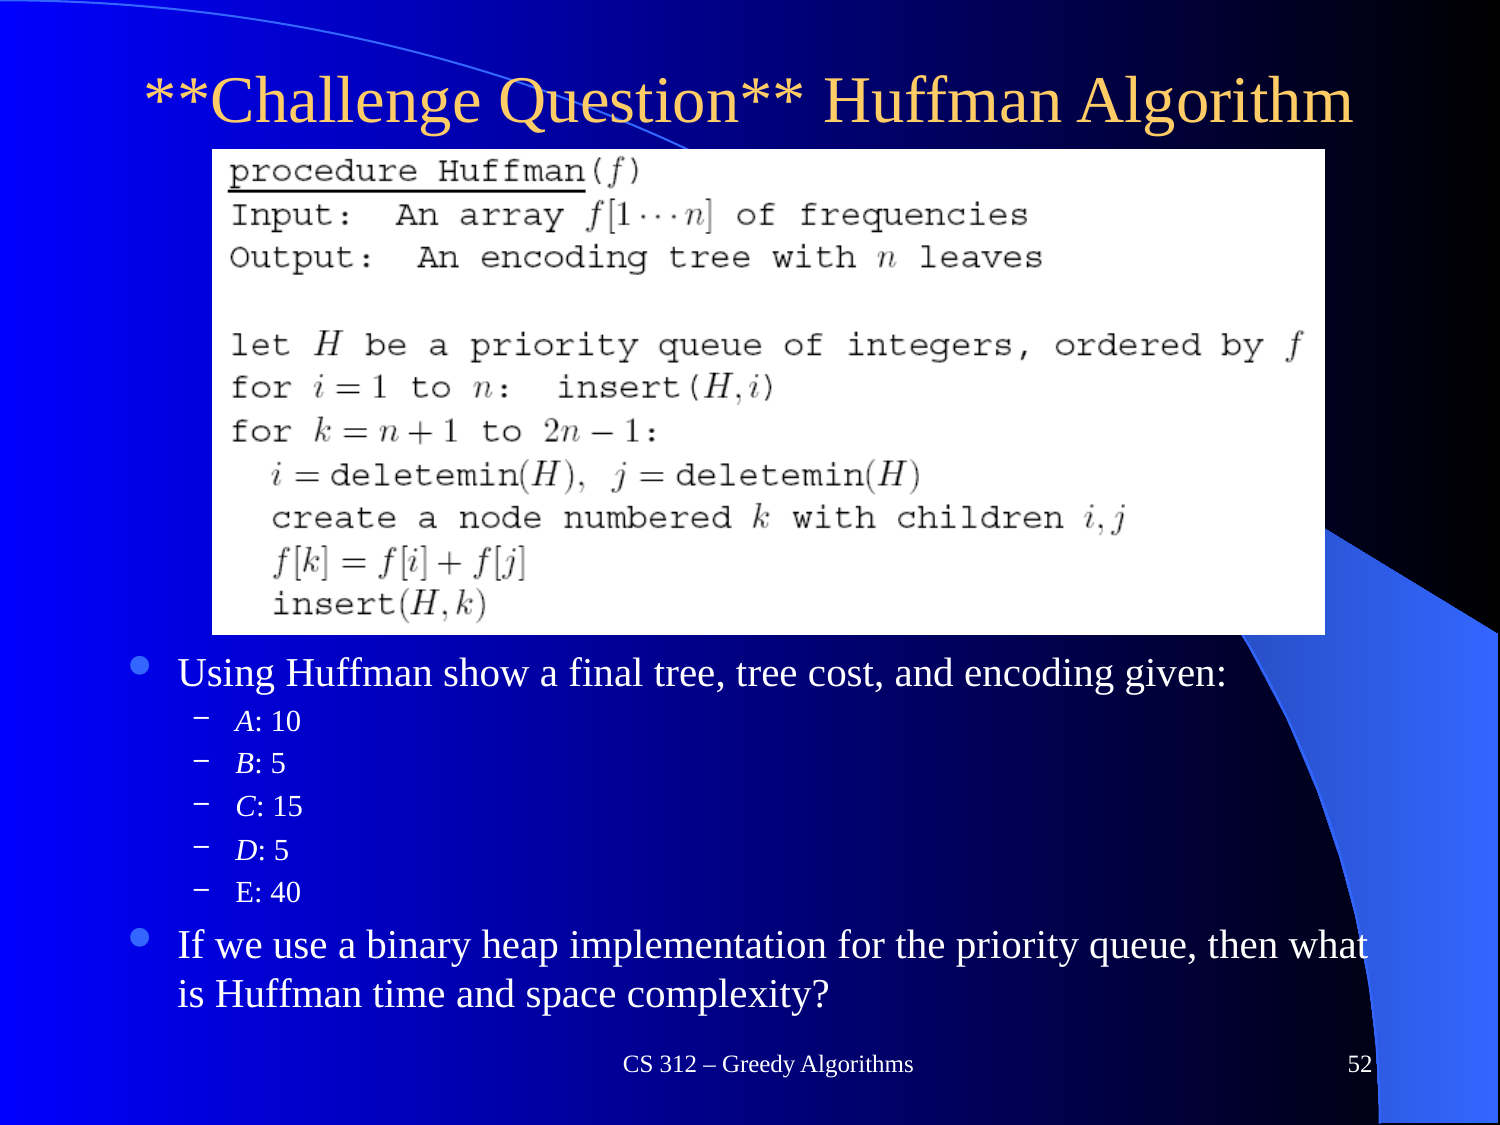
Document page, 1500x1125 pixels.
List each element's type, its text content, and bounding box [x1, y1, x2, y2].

title **Challenge Question** Huffman Algorithm [112, 26, 1388, 165]
picture [212, 149, 1326, 635]
slide_number 52 [1074, 1024, 1388, 1101]
footer CS 312 – Greedy Algorithms [474, 1024, 1063, 1101]
list Using Huffman show a final tree, tree cost, and encoding given: A: 10 B: 5 C: 15 D: 5 E: 40 If we use a binary heap implementation for the priority queue, then what is Huffman time and space complexity? [112, 637, 1388, 1026]
